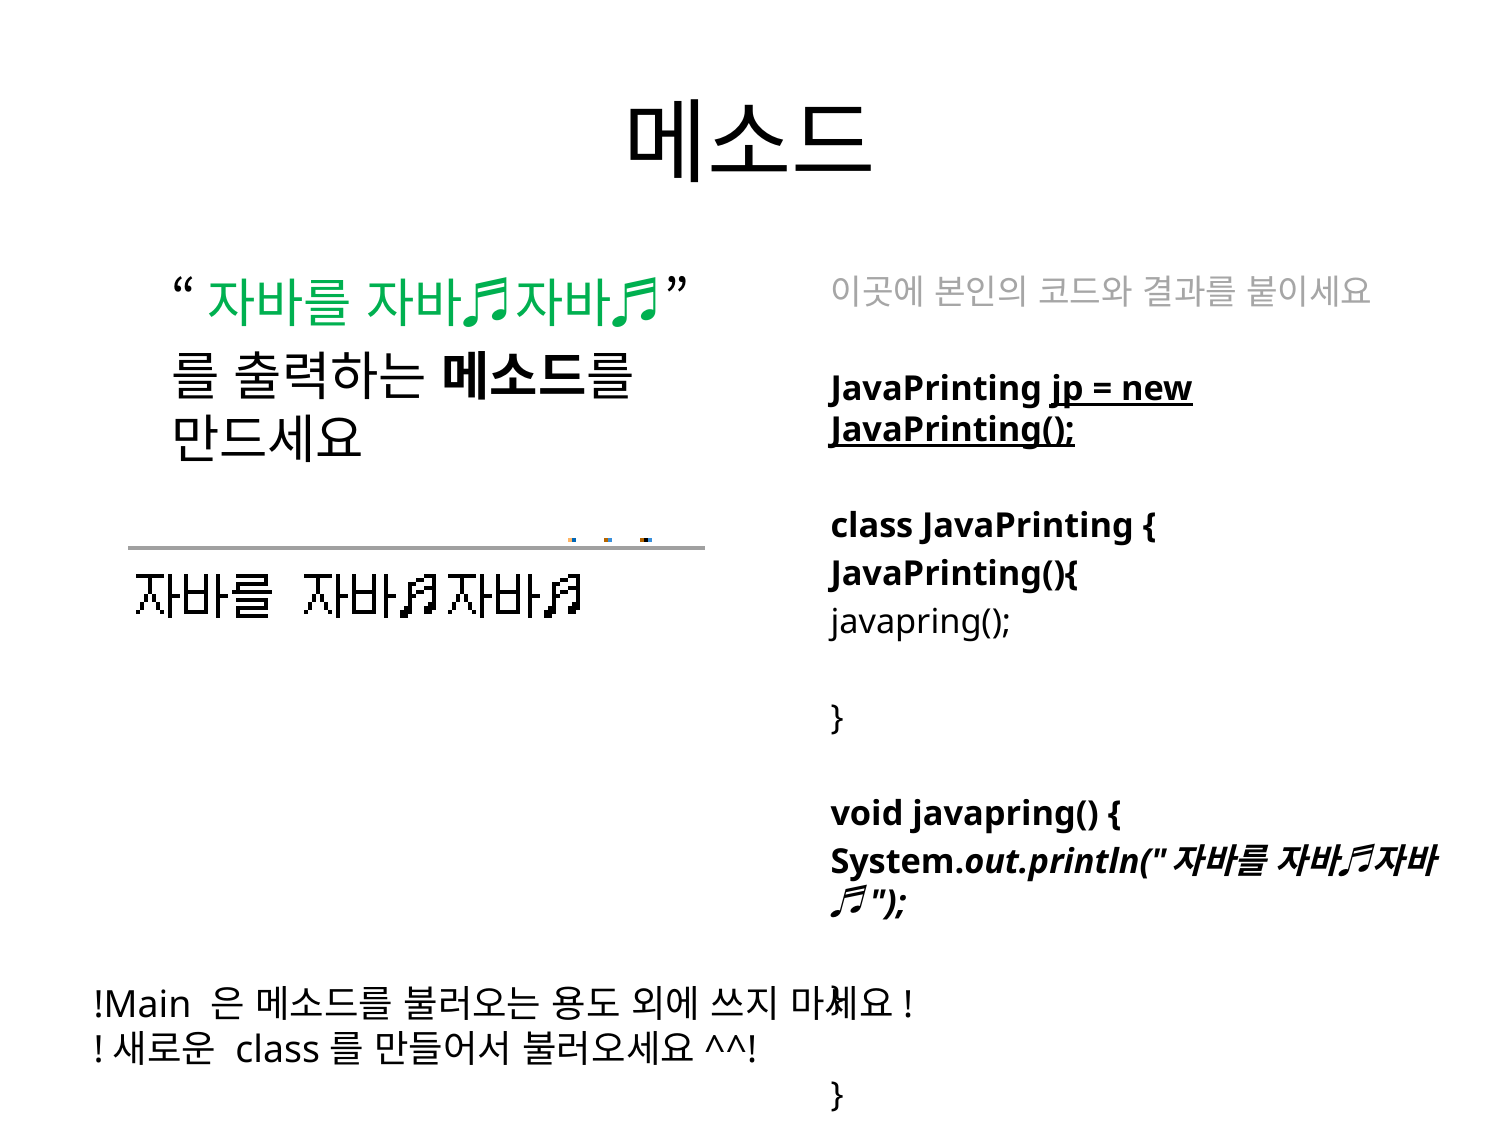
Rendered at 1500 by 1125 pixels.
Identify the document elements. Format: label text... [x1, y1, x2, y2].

title 메소드 [75, 45, 1425, 233]
list 이곳에 본인의 코드와 결과를 붙이세요 JavaPrinting jp = new JavaPrinting(); class JavaPrinting { JavaPrinting(){ javapring(); } void javapring() { System.out.println("자바를 자바♬자바♬"); } } [762, 262, 1459, 1125]
list “자바를 자바♬자바♬” 를 출력하는 메소드를 만드세요 [75, 262, 738, 516]
picture [128, 538, 705, 716]
text_box !Main 은 메소드를 불러오는 용도 외에 쓰지 마세요! !새로운 class를 만들어서 불러오세요^^! [78, 972, 762, 1078]
